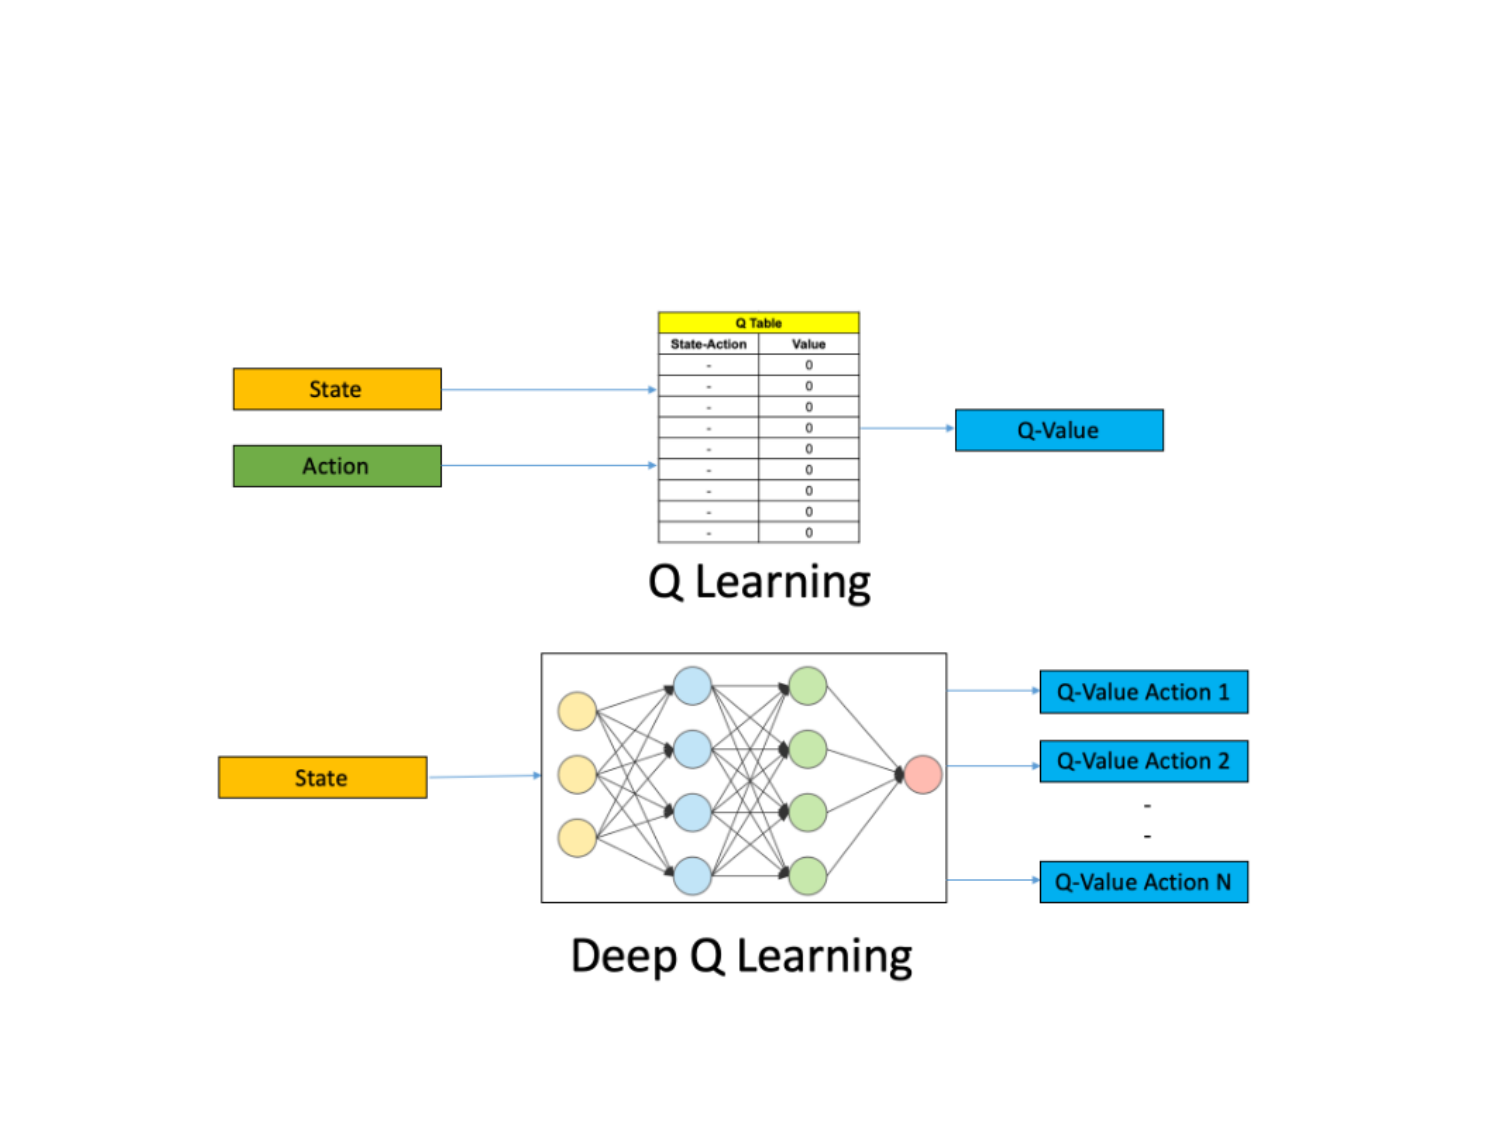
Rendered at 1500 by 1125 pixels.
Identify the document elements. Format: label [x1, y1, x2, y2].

list [201, 262, 1299, 1006]
